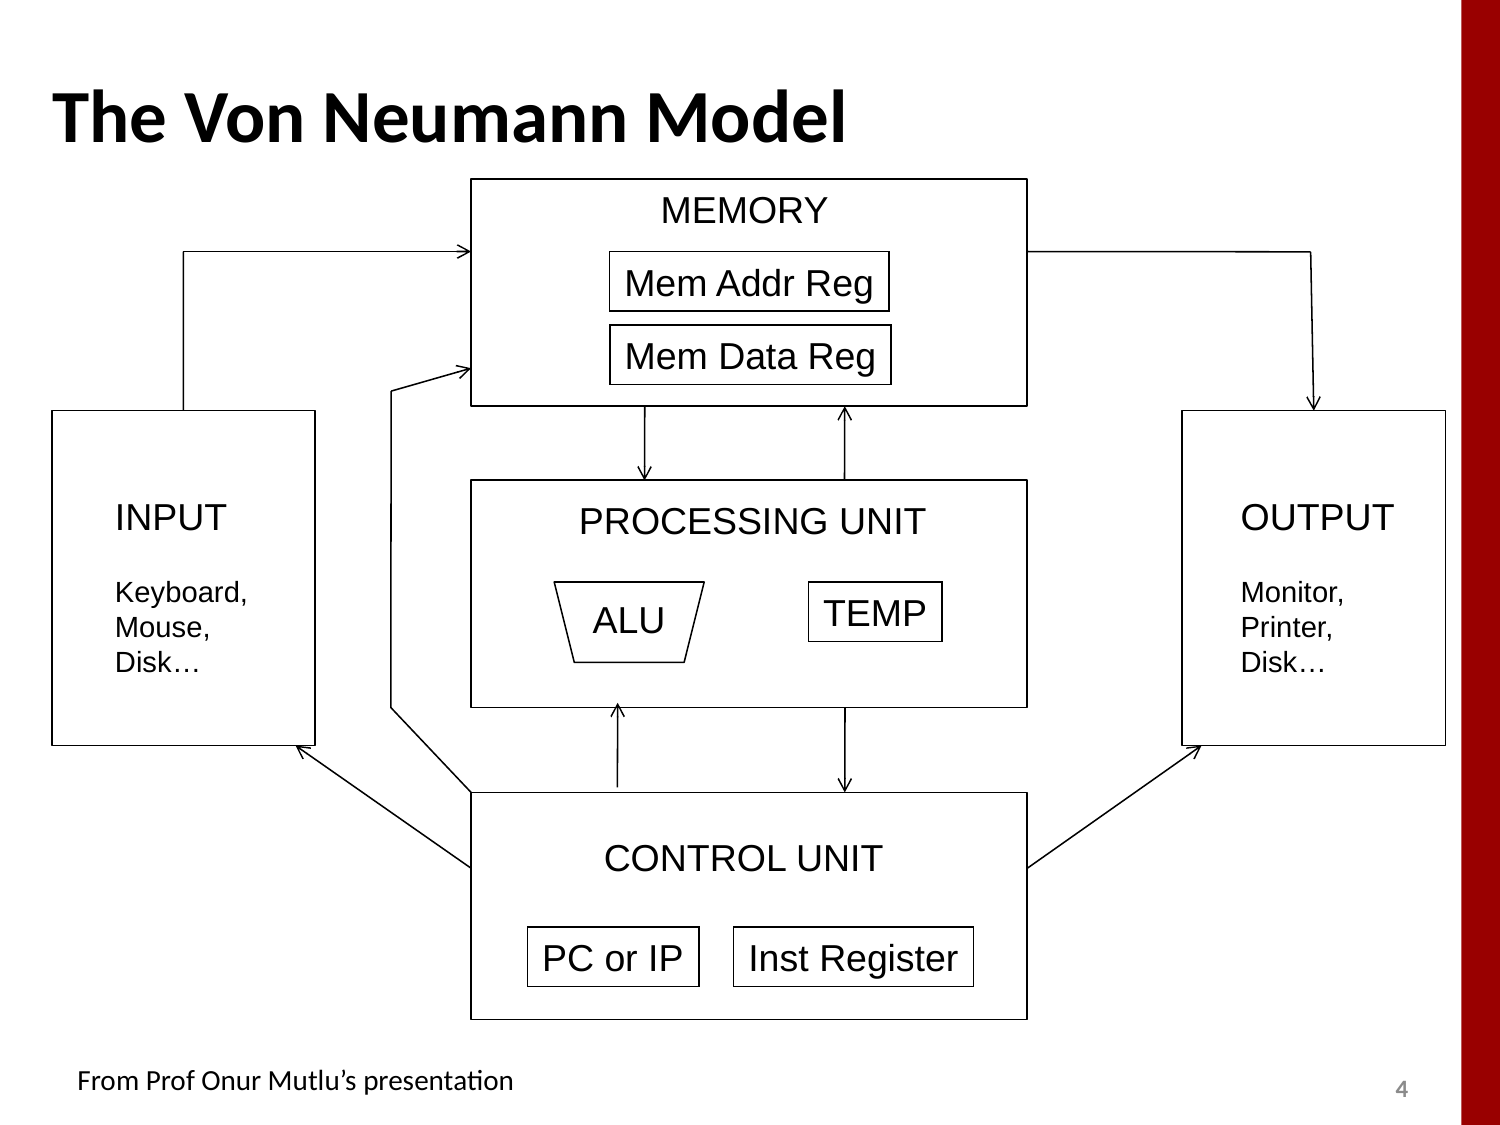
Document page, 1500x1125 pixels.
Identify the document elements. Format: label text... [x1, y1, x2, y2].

title The Von Neumann Model [37, 24, 1500, 201]
text_box From Prof Onur Mutlu’s presentation [77, 1061, 515, 1097]
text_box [51, 178, 1446, 1020]
